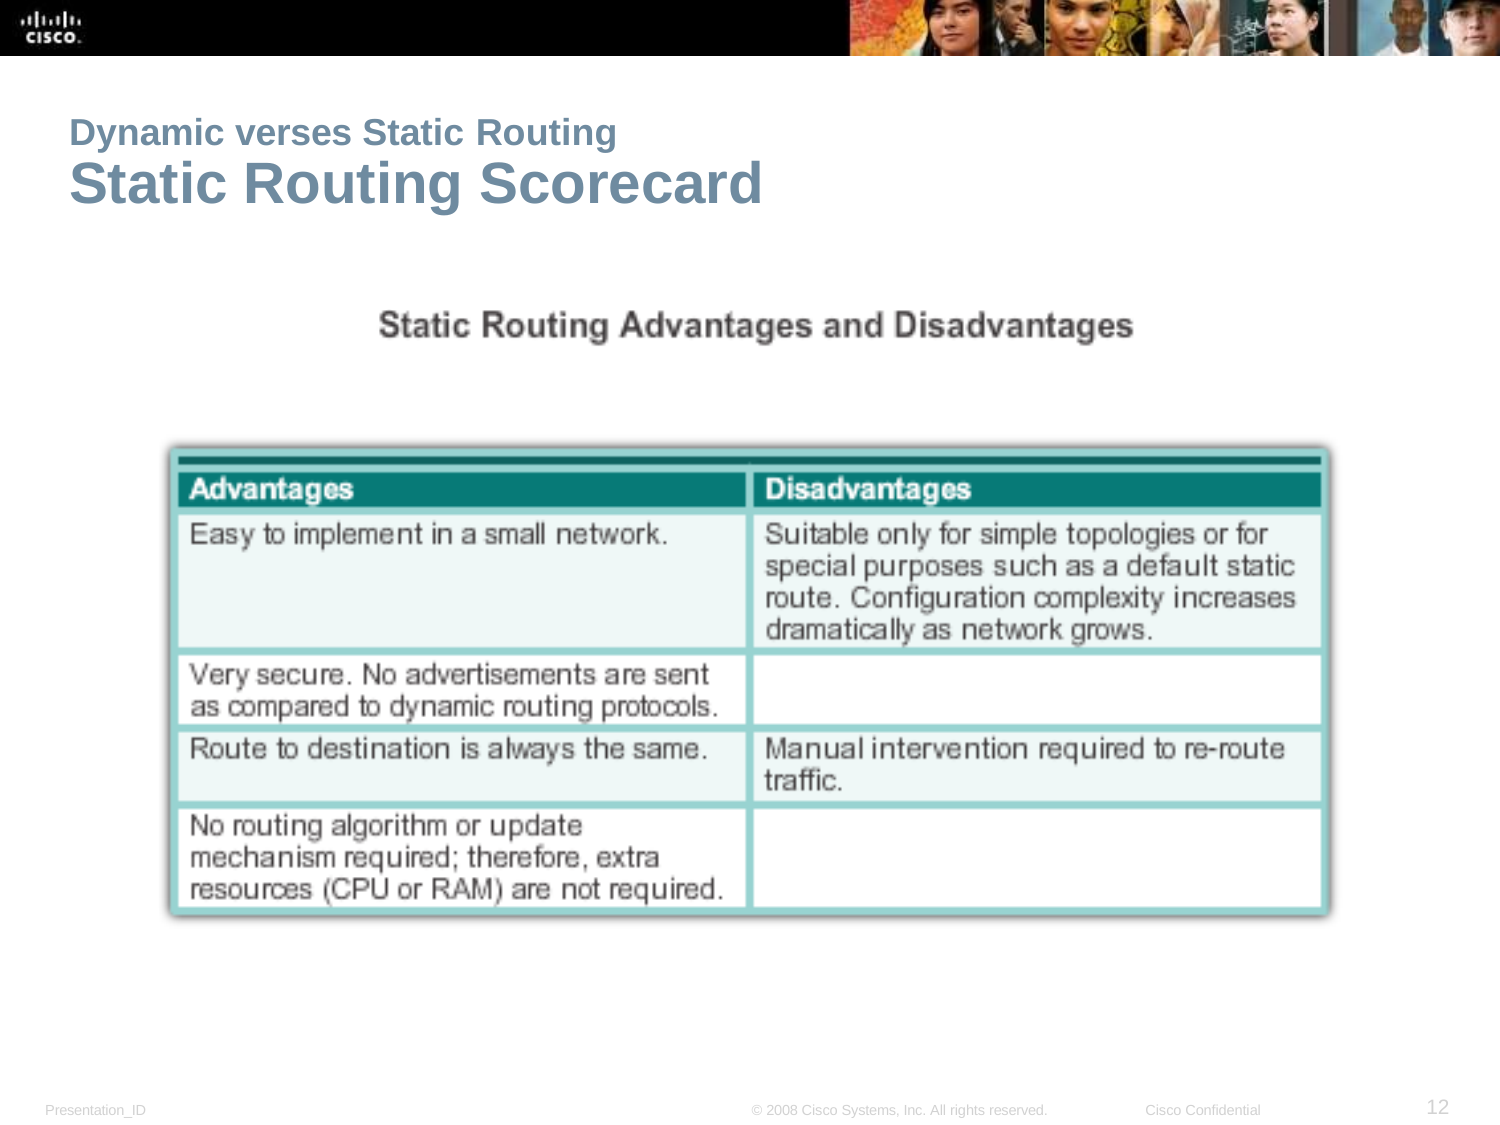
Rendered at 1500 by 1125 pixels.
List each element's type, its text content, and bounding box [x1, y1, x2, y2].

picture [0, 0, 1500, 56]
text_box © 2008 Cisco Systems, Inc. All rights reserved. [749, 1100, 1058, 1119]
text_box Static Routing Scorecard [67, 143, 769, 334]
text_box <number> [1422, 1093, 1454, 1119]
text_box Cisco Confidential [1143, 1100, 1264, 1125]
text_box [158, 309, 1343, 929]
text_box Presentation_ID [43, 1100, 151, 1125]
text_box Dynamic verses Static Routing [67, 105, 622, 143]
